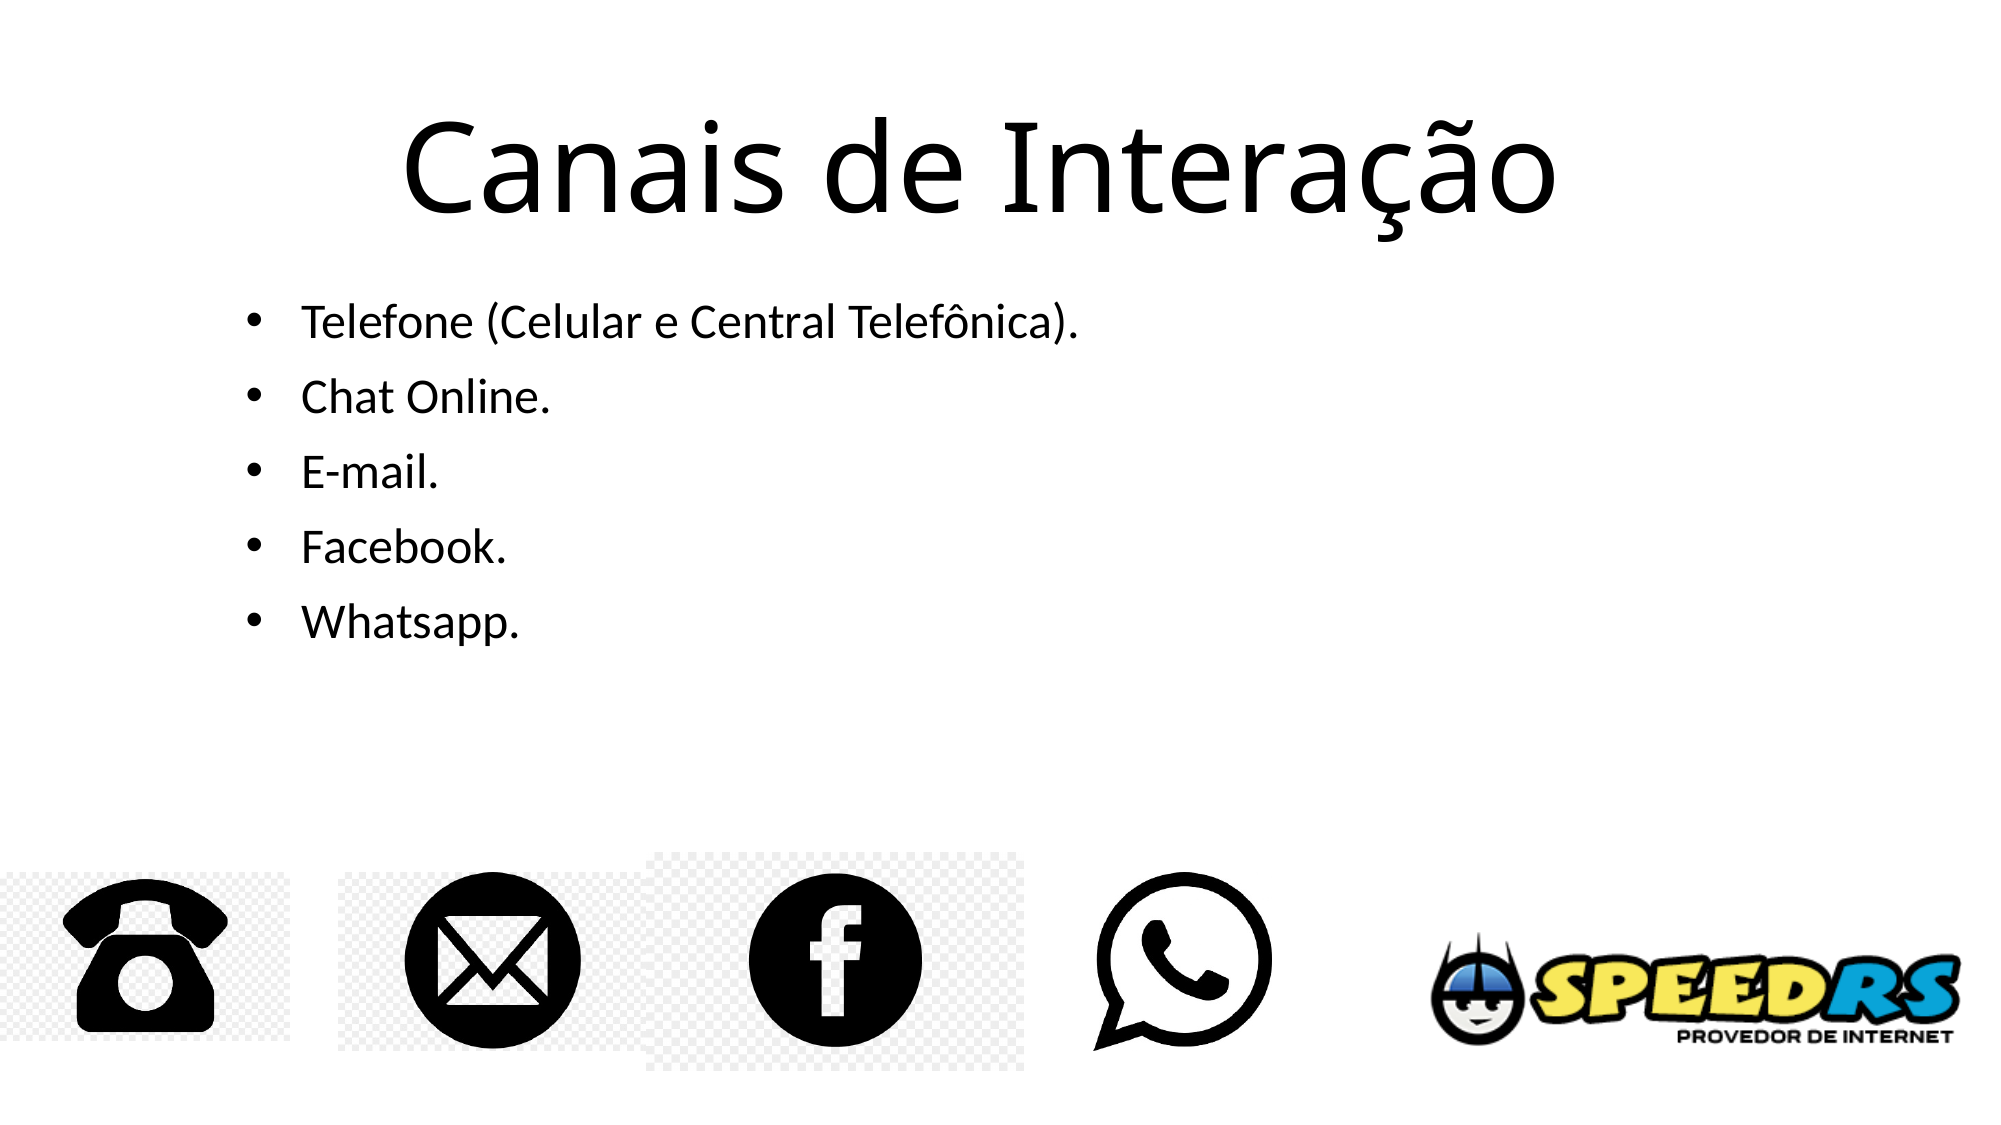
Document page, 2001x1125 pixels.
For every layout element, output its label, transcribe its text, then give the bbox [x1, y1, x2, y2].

picture [1093, 872, 1273, 1051]
picture [1429, 932, 1964, 1051]
title Canais de Interação [230, 53, 1731, 247]
picture [337, 852, 1024, 1071]
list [0, 872, 290, 1041]
subtitle Telefone (Celular e Central Telefônica). Chat Online. E-mail. Facebook. Whatsapp. [230, 288, 1731, 873]
